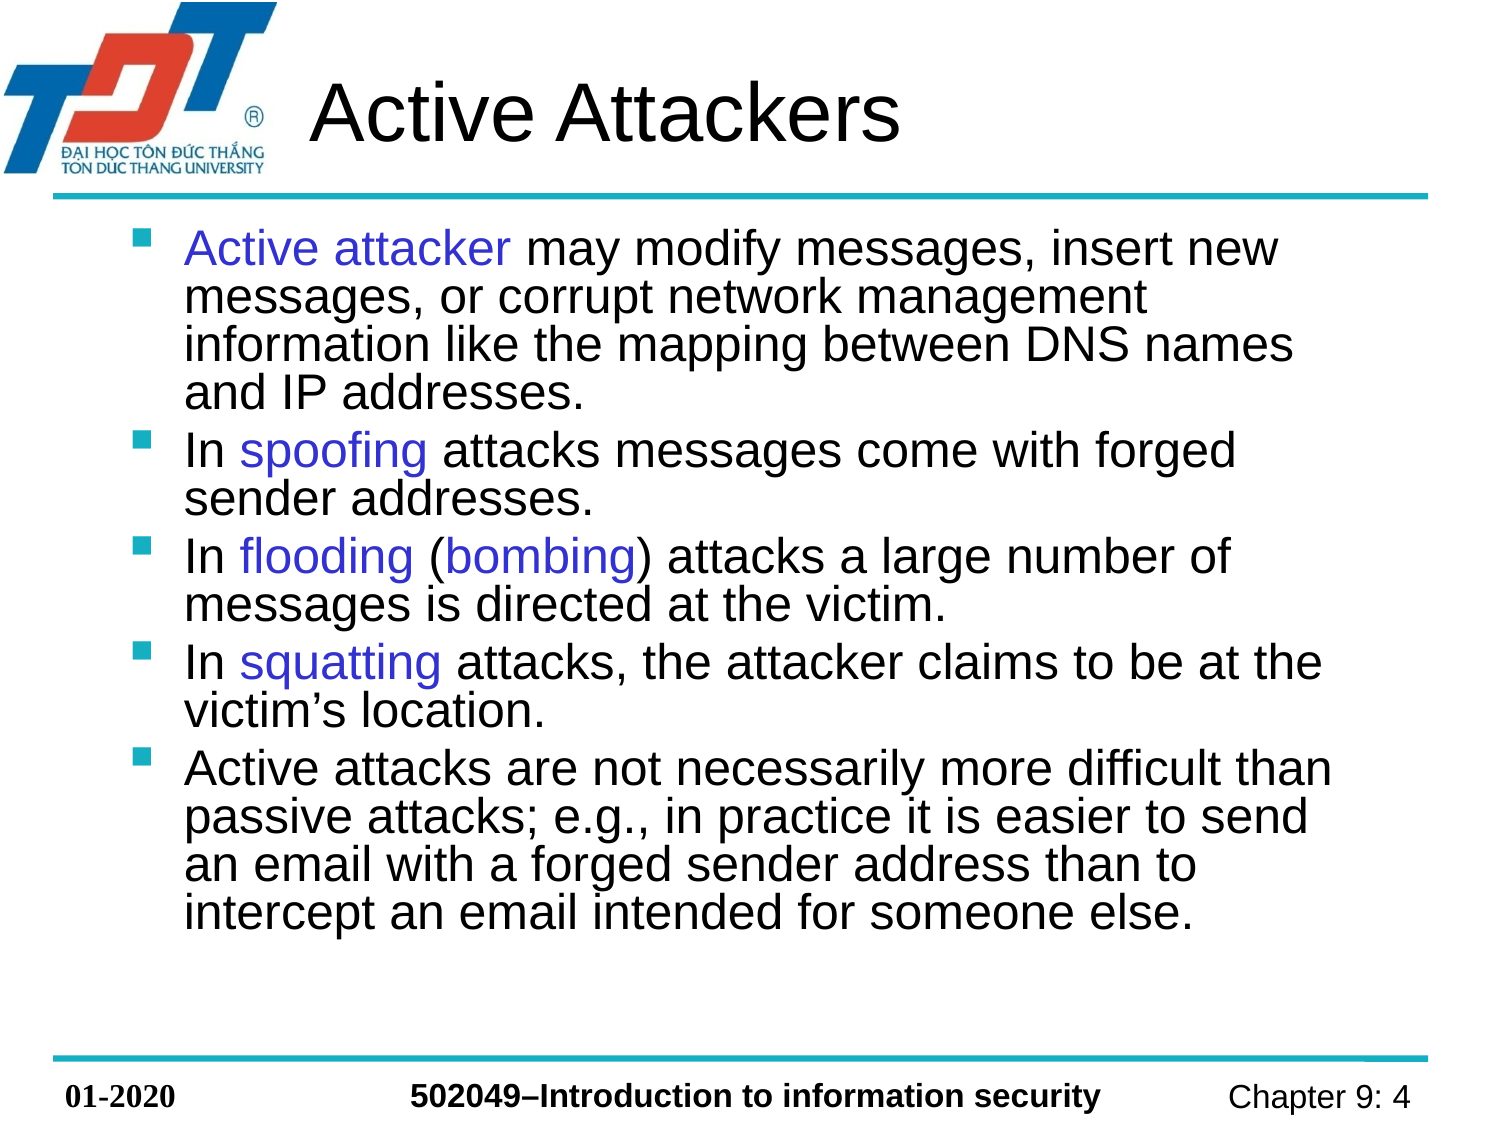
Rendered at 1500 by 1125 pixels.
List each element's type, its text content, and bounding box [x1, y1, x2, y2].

picture [3, 2, 277, 174]
list Active attacker may modify messages, insert new messages, or corrupt network management information like the mapping between DNS names and IP addresses. In spoofing attacks messages come with forged sender addresses. In flooding (bombing) attacks a large number of messages is directed at the victim. In squatting attacks, the attacker claims to be at the victim’s location. Active attacks are not necessarily more difficult than passive attacks; e.g., in practice it is easier to send an email with a forged sender address than to intercept an email intended for someone else. [112, 220, 1388, 1035]
title Active Attackers [295, 42, 1500, 173]
